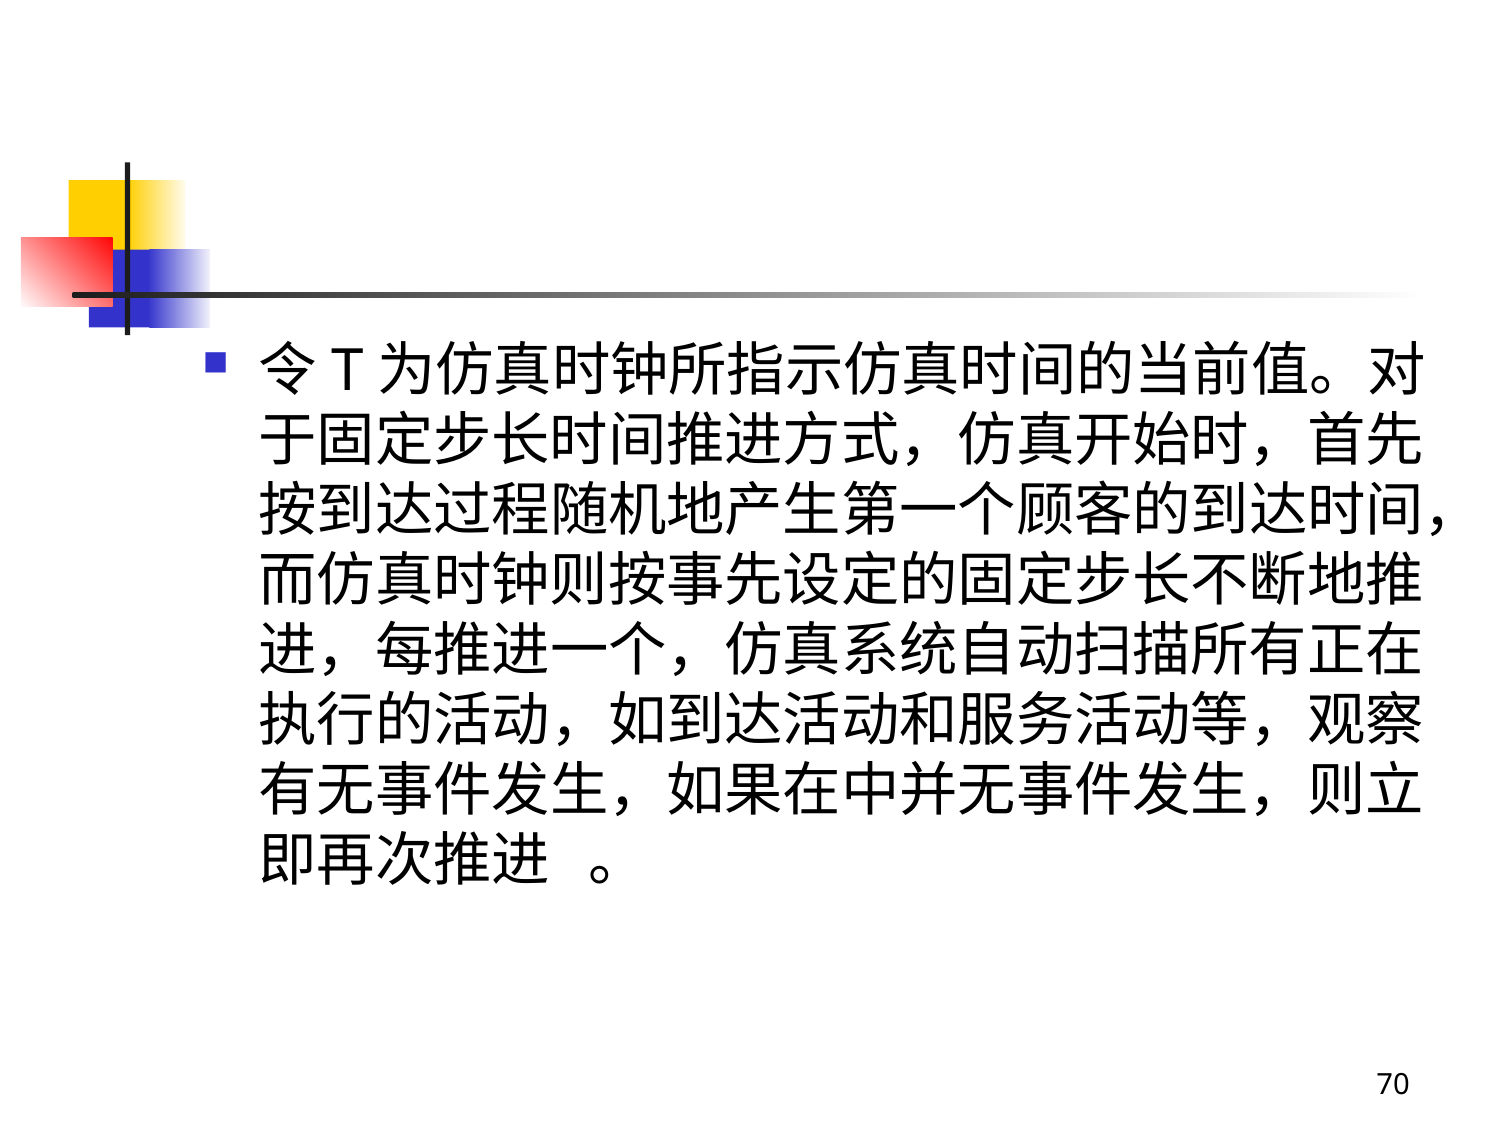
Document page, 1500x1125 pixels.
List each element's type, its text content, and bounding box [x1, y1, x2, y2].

slide_number 70 [1112, 1037, 1425, 1113]
